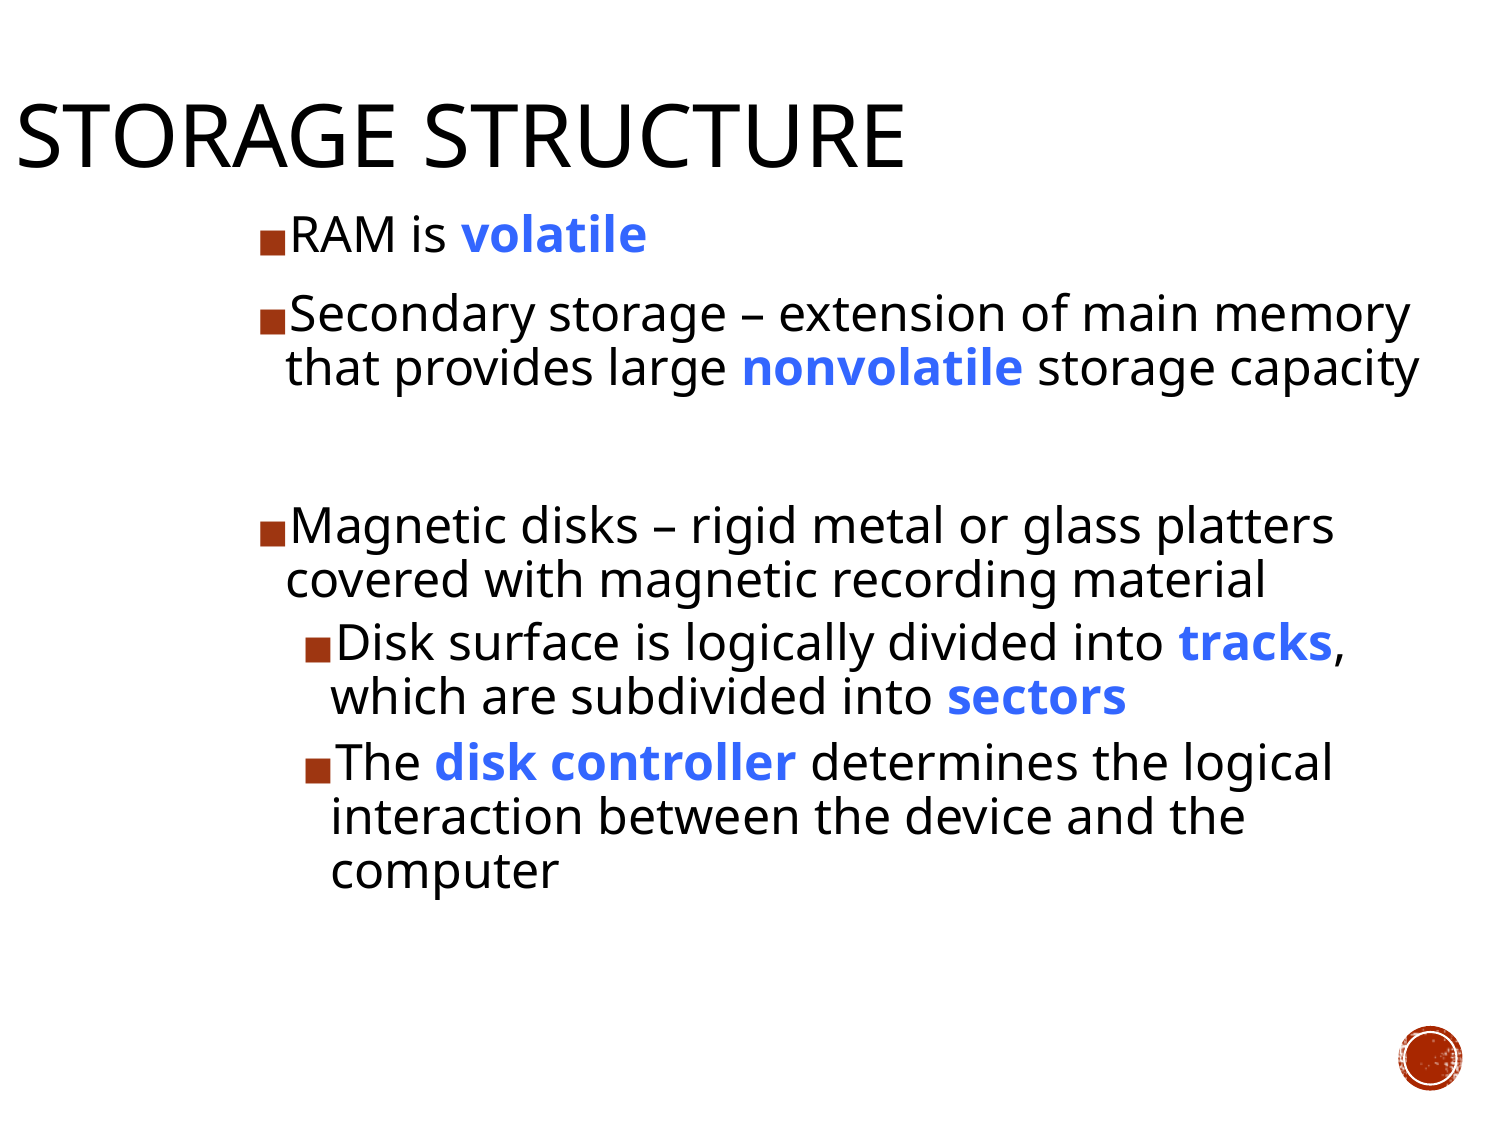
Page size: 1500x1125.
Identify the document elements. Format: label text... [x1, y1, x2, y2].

title STORAGE STRUCTURE [0, 45, 1350, 233]
picture [1398, 1025, 1463, 1091]
list RAM is volatile Secondary storage – extension of main memory that provides large nonvolatile storage capacity Magnetic disks – rigid metal or glass platters covered with magnetic recording material Disk surface is logically divided into tracks, which are subdivided into sectors The disk controller determines the logical interaction between the device and the computer [240, 202, 1500, 946]
